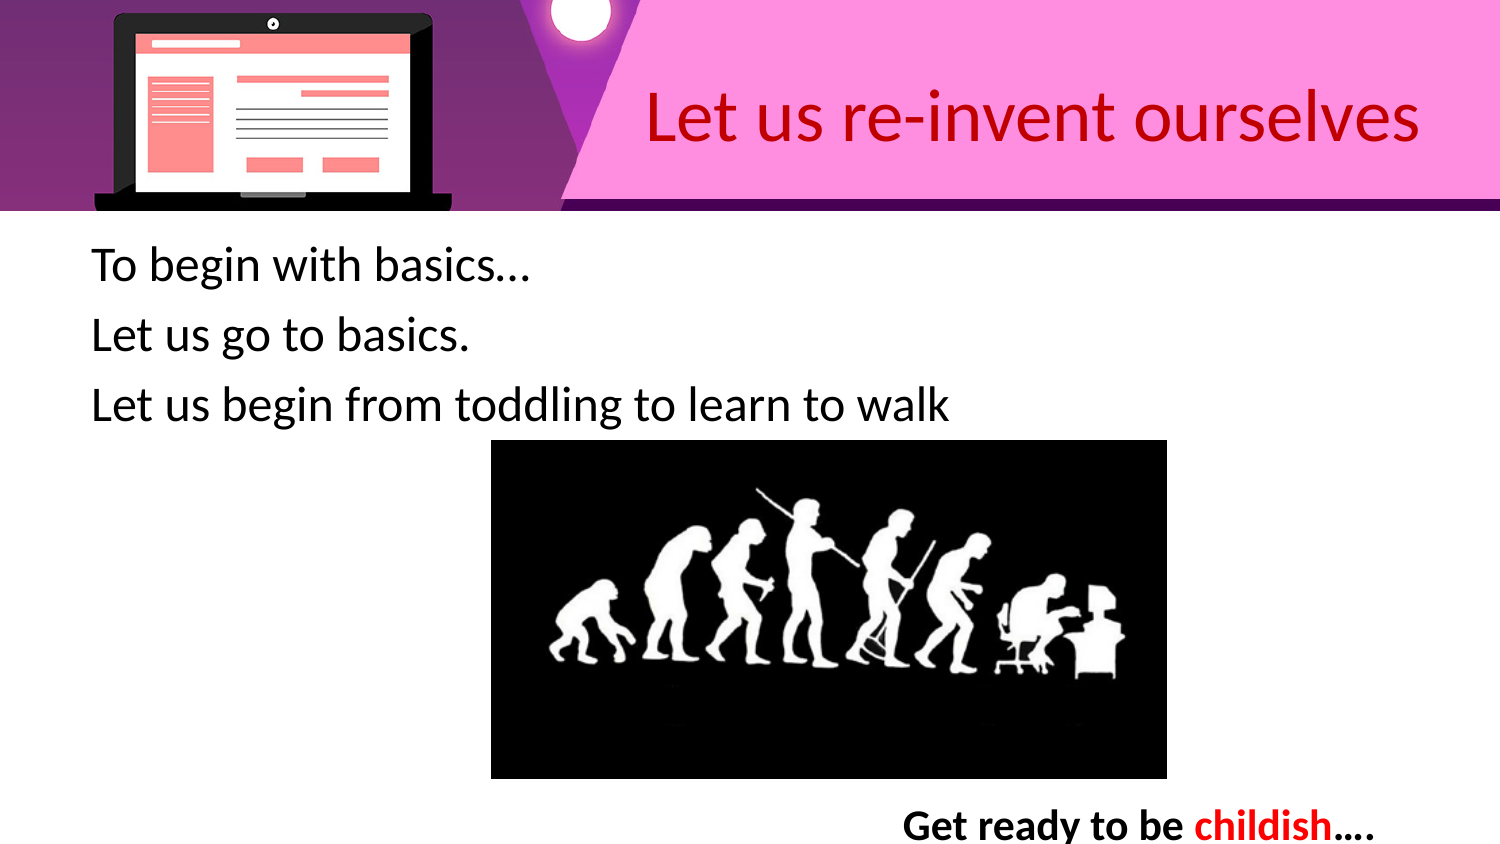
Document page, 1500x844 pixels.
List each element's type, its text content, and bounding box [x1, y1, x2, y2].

list To begin with basics… Let us go to basics. Let us begin from toddling to learn to walk [76, 223, 1429, 784]
picture [0, 0, 1500, 844]
title Let us re-invent ourselves [81, 48, 1436, 175]
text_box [491, 440, 1394, 844]
